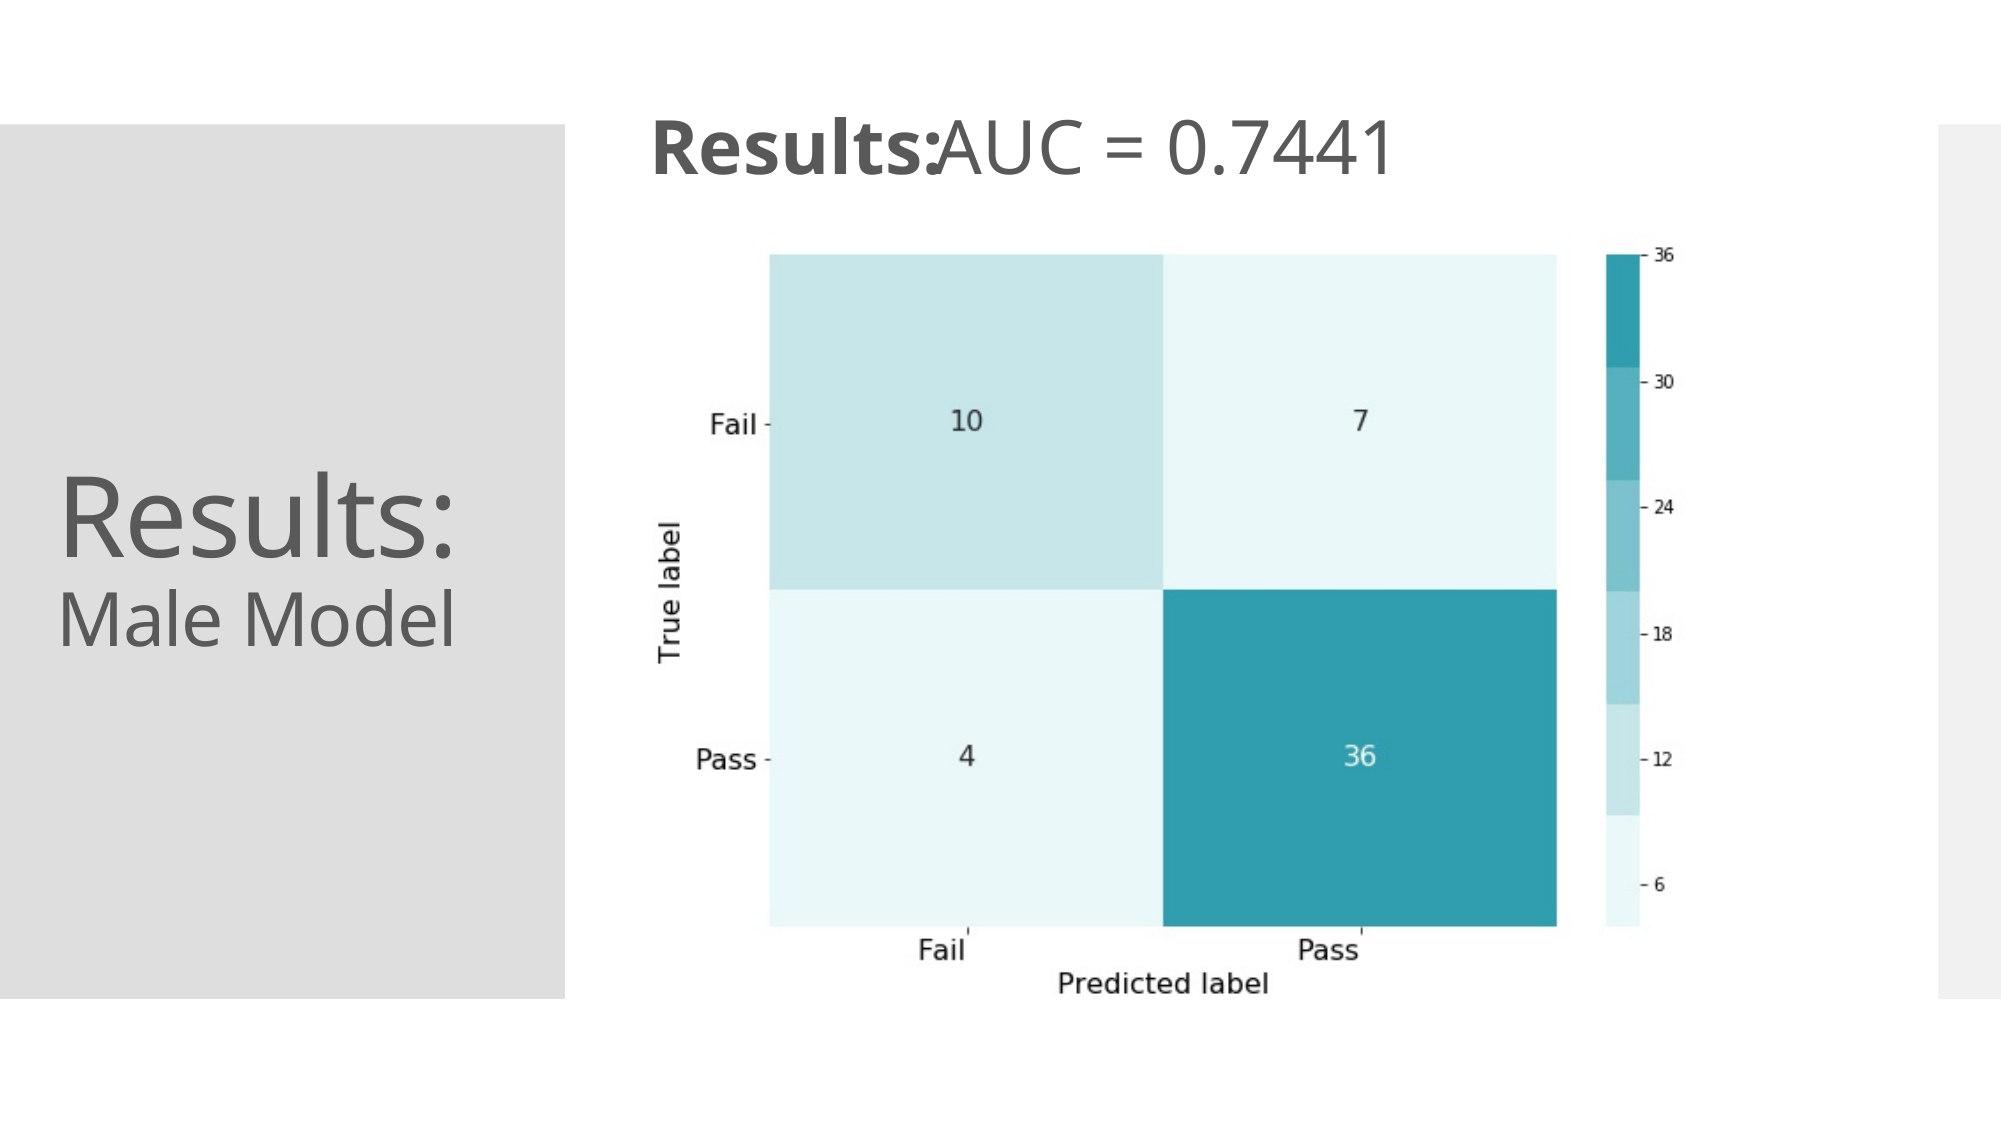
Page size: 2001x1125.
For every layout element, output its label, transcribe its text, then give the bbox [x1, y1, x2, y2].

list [611, 148, 1882, 1039]
text_box AUC = 0.7441 [919, 65, 1490, 148]
list Results: [634, 65, 919, 148]
title Results: Male Model [41, 184, 525, 940]
